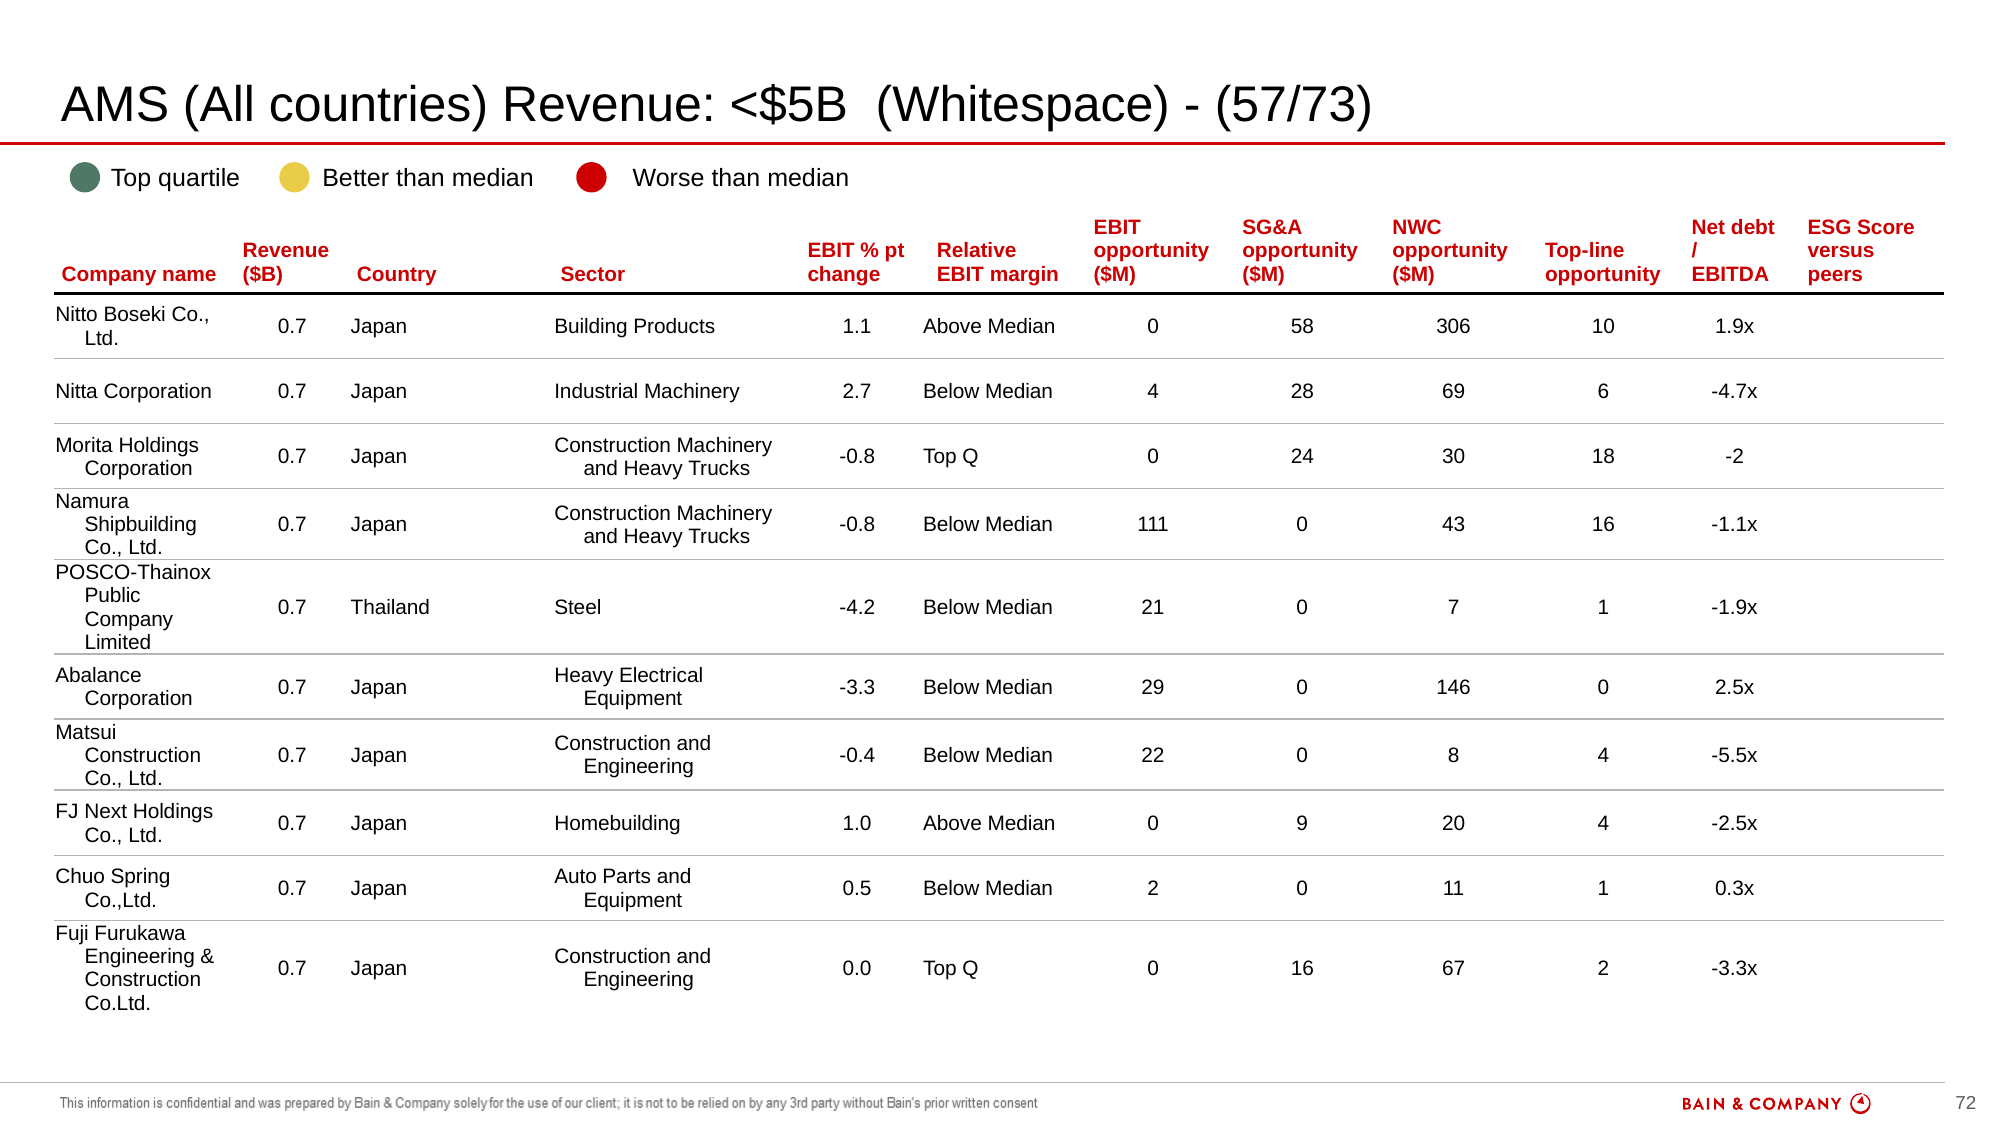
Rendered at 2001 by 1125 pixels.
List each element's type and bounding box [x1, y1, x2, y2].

table_cell [54, 560, 1944, 653]
table_cell [54, 921, 1944, 1015]
table_cell [54, 489, 1944, 559]
table_header [54, 208, 1944, 292]
table_cell [54, 791, 1944, 855]
table_cell [54, 856, 1944, 920]
table_cell [54, 359, 1944, 423]
table_cell [54, 655, 1944, 718]
picture [51, 1089, 1103, 1119]
table_header [54, 156, 892, 199]
table_cell [54, 720, 1944, 789]
table_cell [54, 424, 1944, 488]
title [54, 0, 1945, 144]
table_cell [54, 295, 1944, 358]
